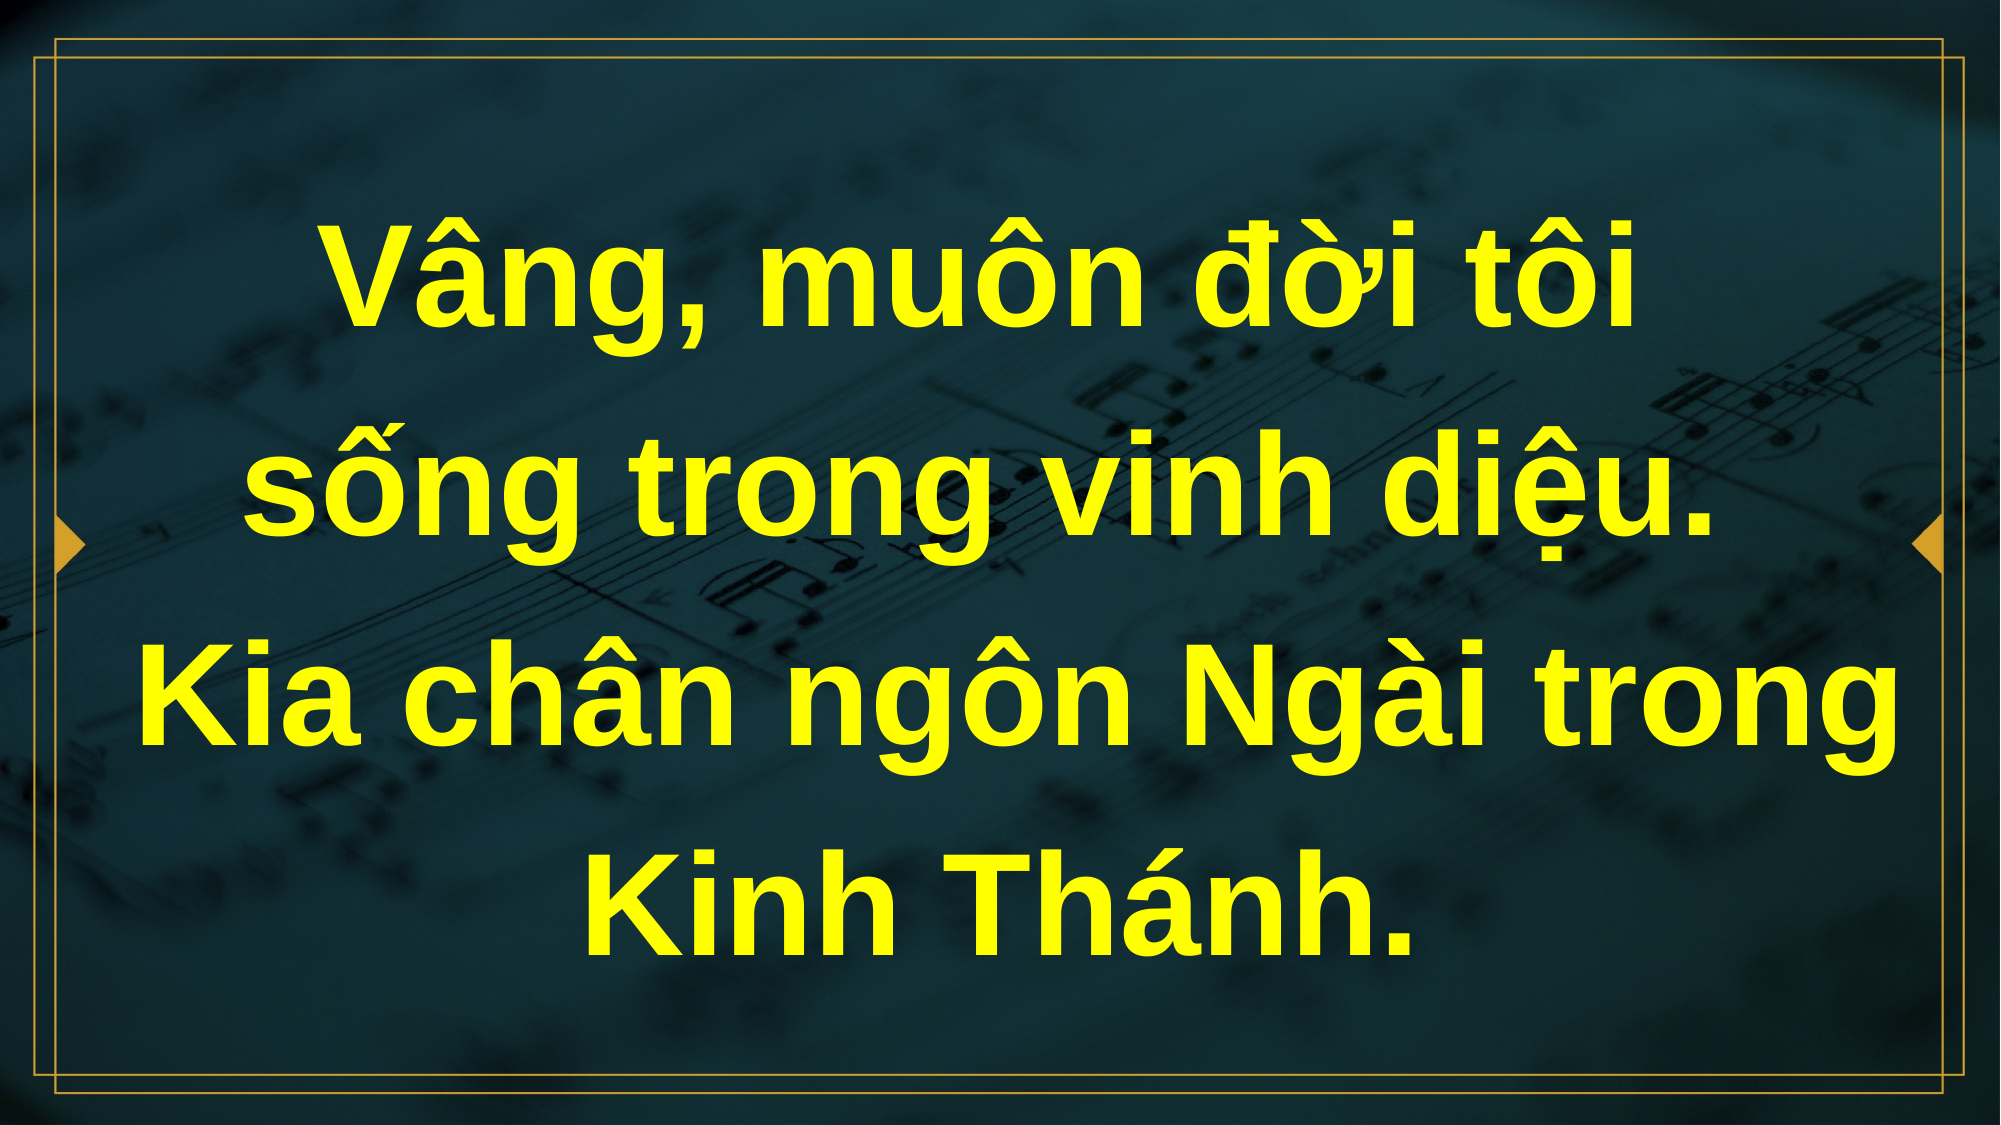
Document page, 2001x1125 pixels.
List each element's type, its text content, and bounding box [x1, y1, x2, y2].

title Vâng, muôn đời tôi sống trong vinh diệu. Kia chân ngôn Ngài trong Kinh Thánh. [55, 53, 1945, 1077]
picture [0, 0, 2000, 1125]
